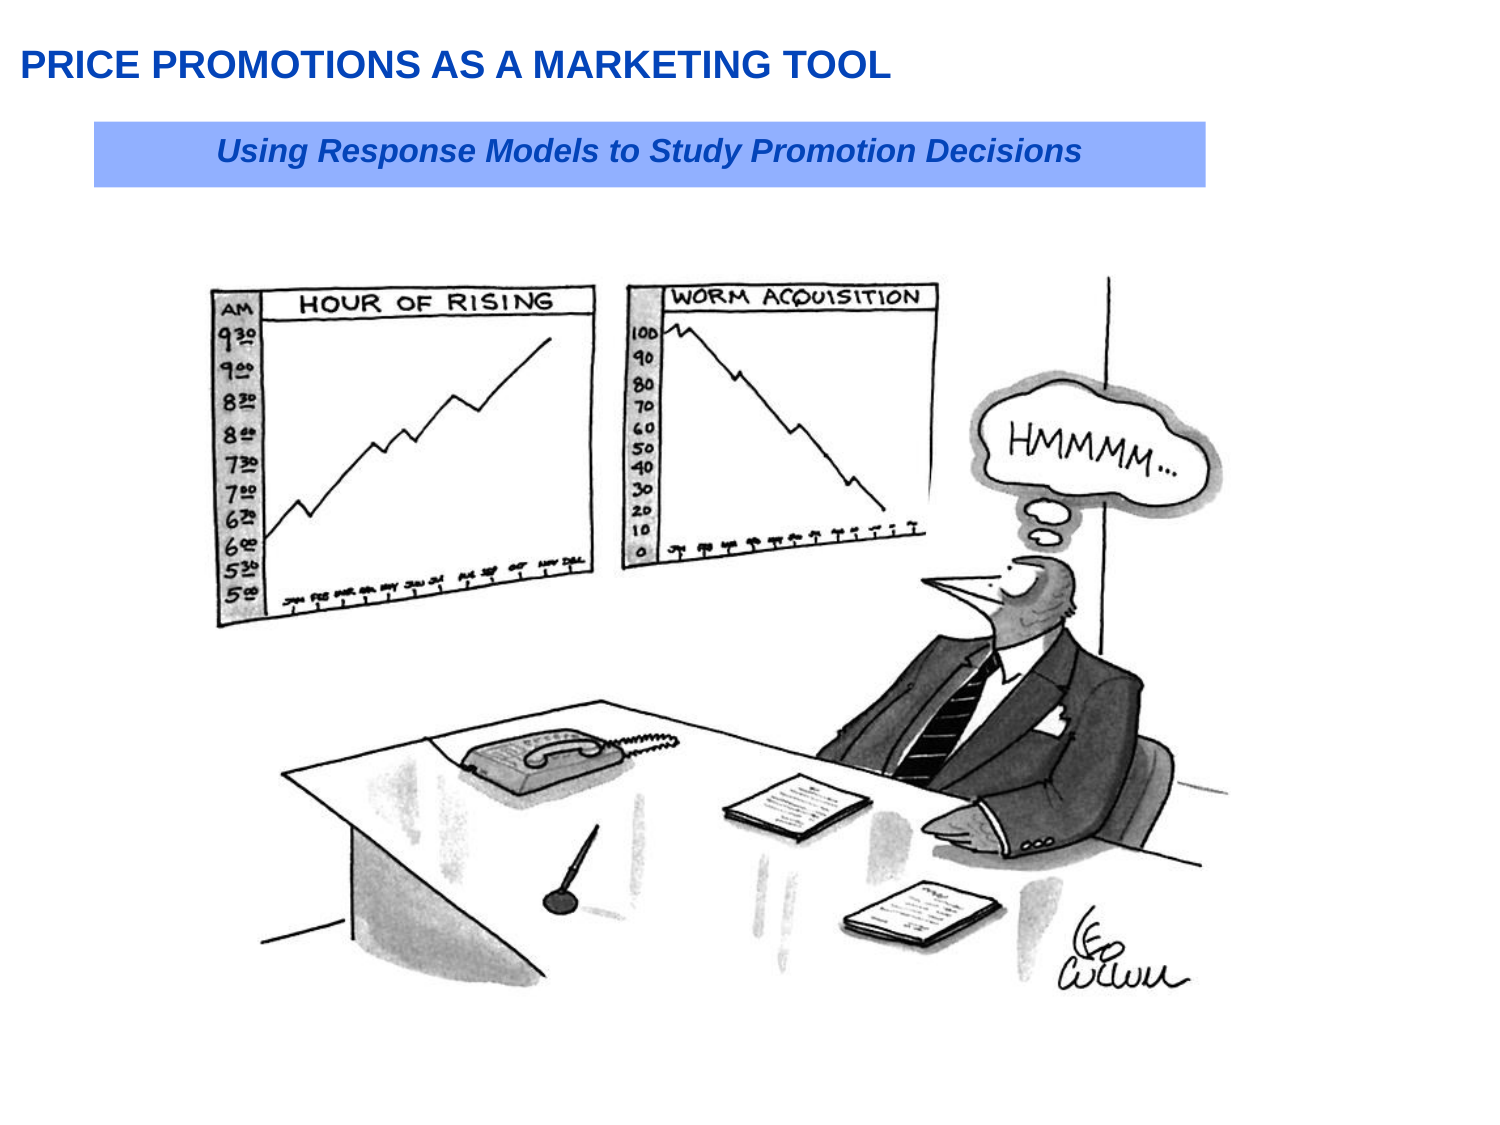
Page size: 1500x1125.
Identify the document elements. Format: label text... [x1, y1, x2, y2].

text_box PRICE PROMOTIONS AS A MARKETING TOOL [20, 38, 1463, 87]
picture [132, 222, 1308, 1053]
text_box Using Response Models to Study Promotion Decisions [94, 121, 1206, 188]
